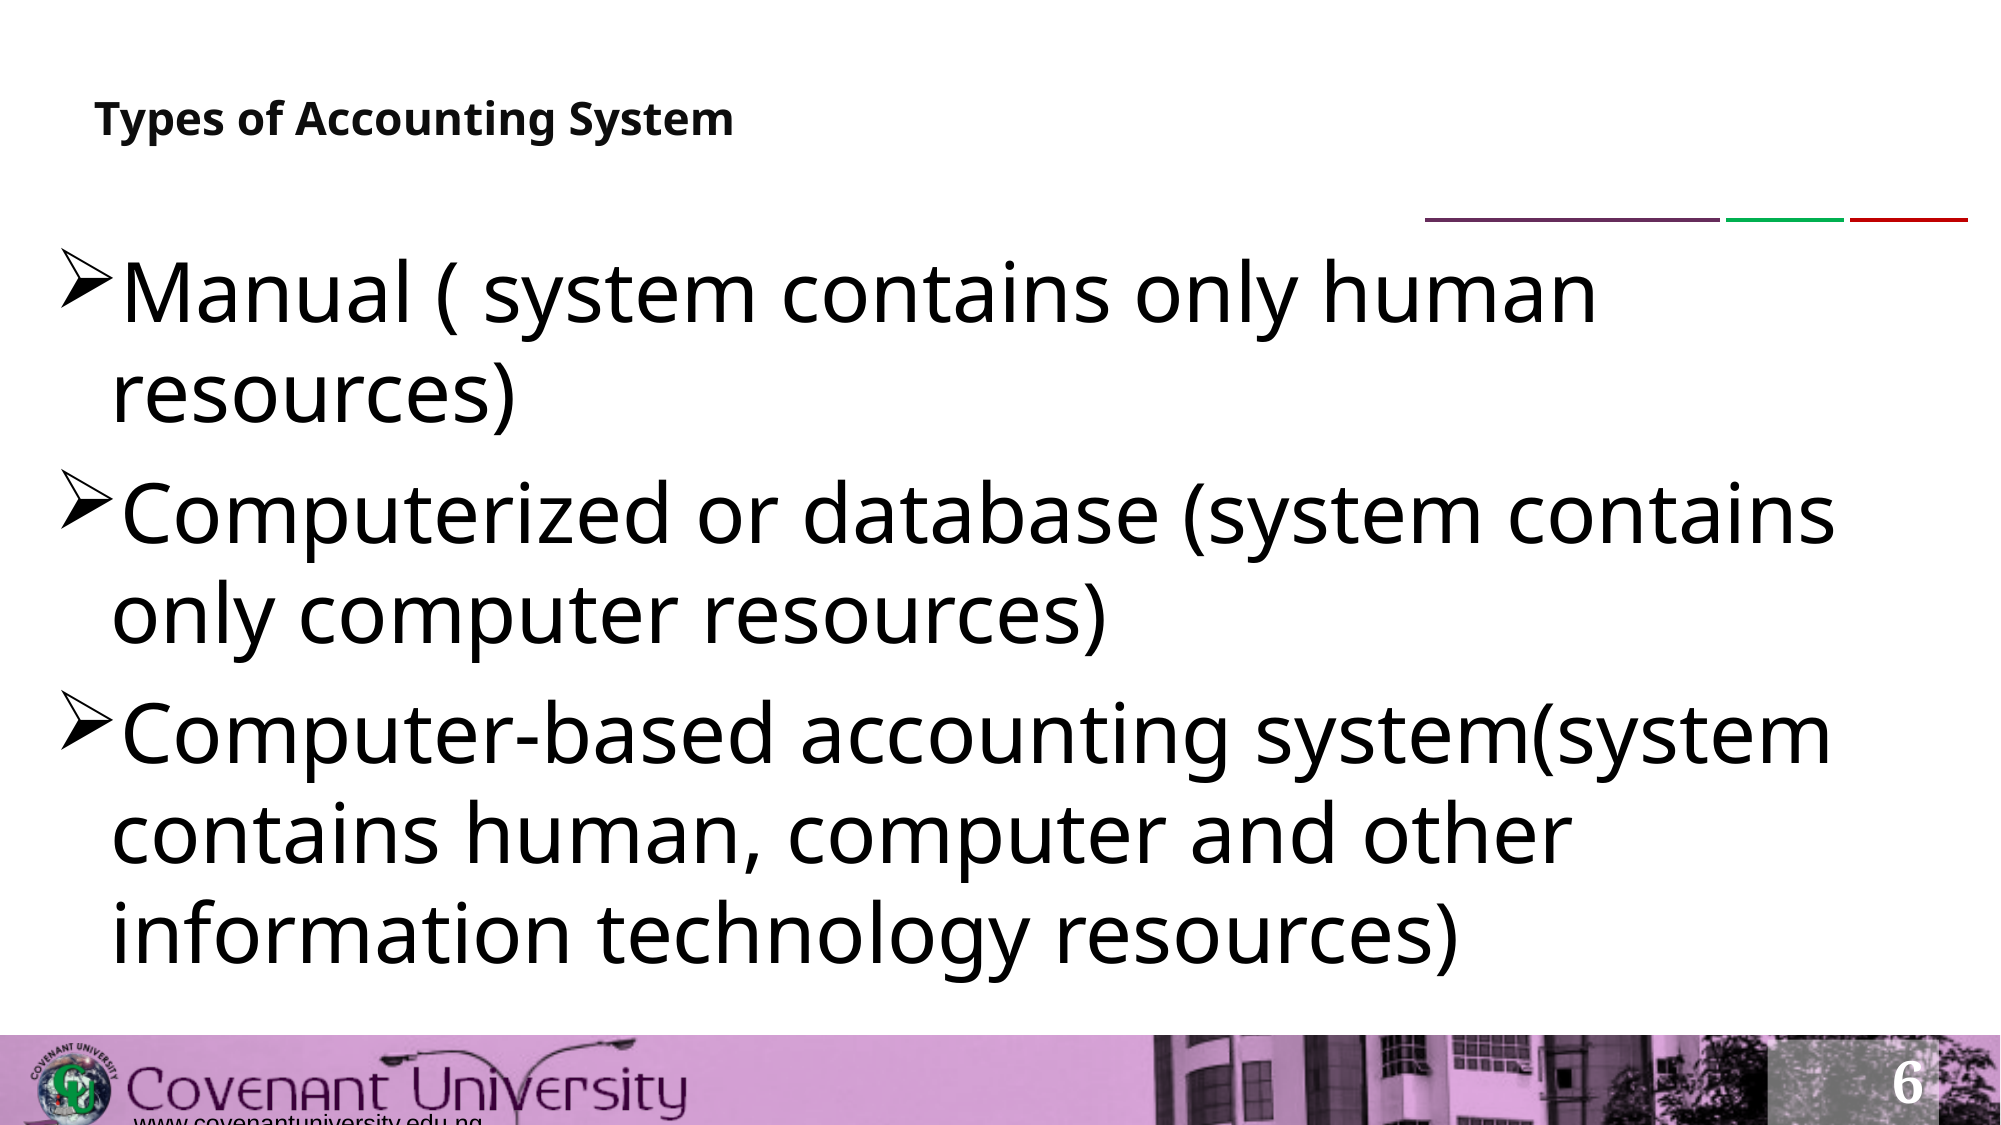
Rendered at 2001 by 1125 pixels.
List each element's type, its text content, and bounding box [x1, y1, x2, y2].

picture [23, 1036, 1071, 1125]
list Manual ( system contains only human resources) Computerized or database (system contains only computer resources) Computer-based accounting system(system contains human, computer and other information technology resources) [39, 231, 1961, 1024]
title Types of Accounting System [74, 20, 2000, 213]
